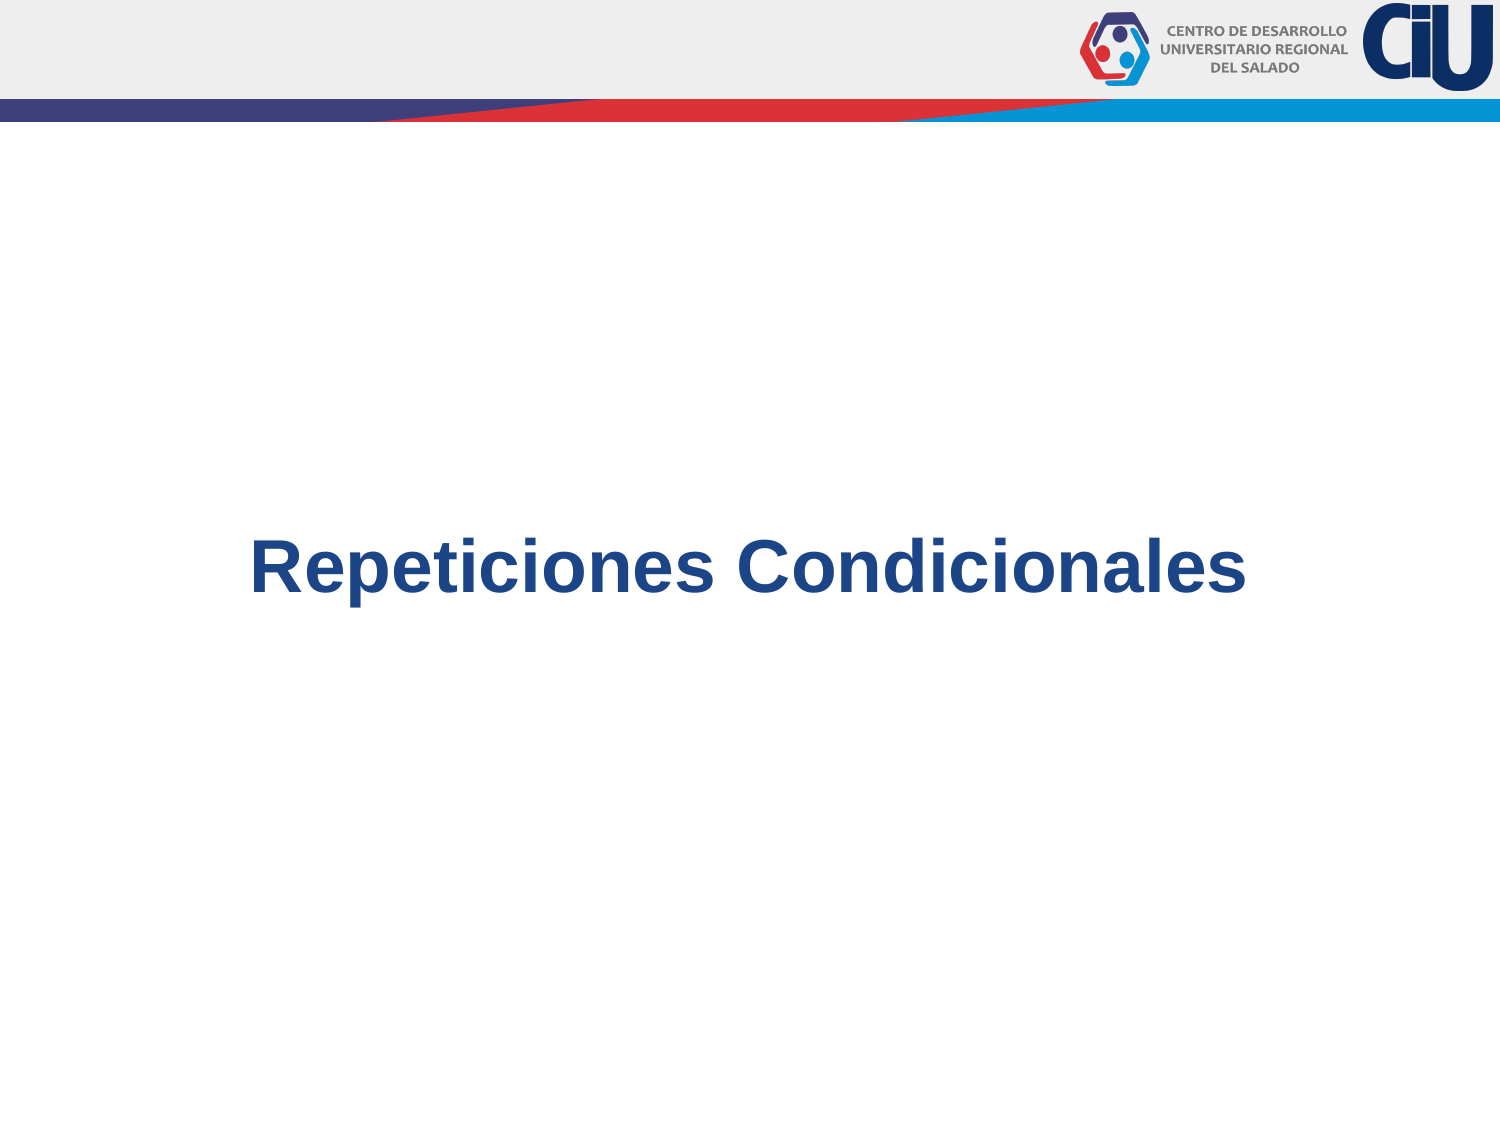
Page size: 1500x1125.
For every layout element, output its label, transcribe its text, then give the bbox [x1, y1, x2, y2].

picture [1080, 12, 1348, 86]
picture [1363, 3, 1493, 91]
title Repeticiones Condicionales [51, 470, 1449, 655]
picture [0, 99, 1106, 122]
